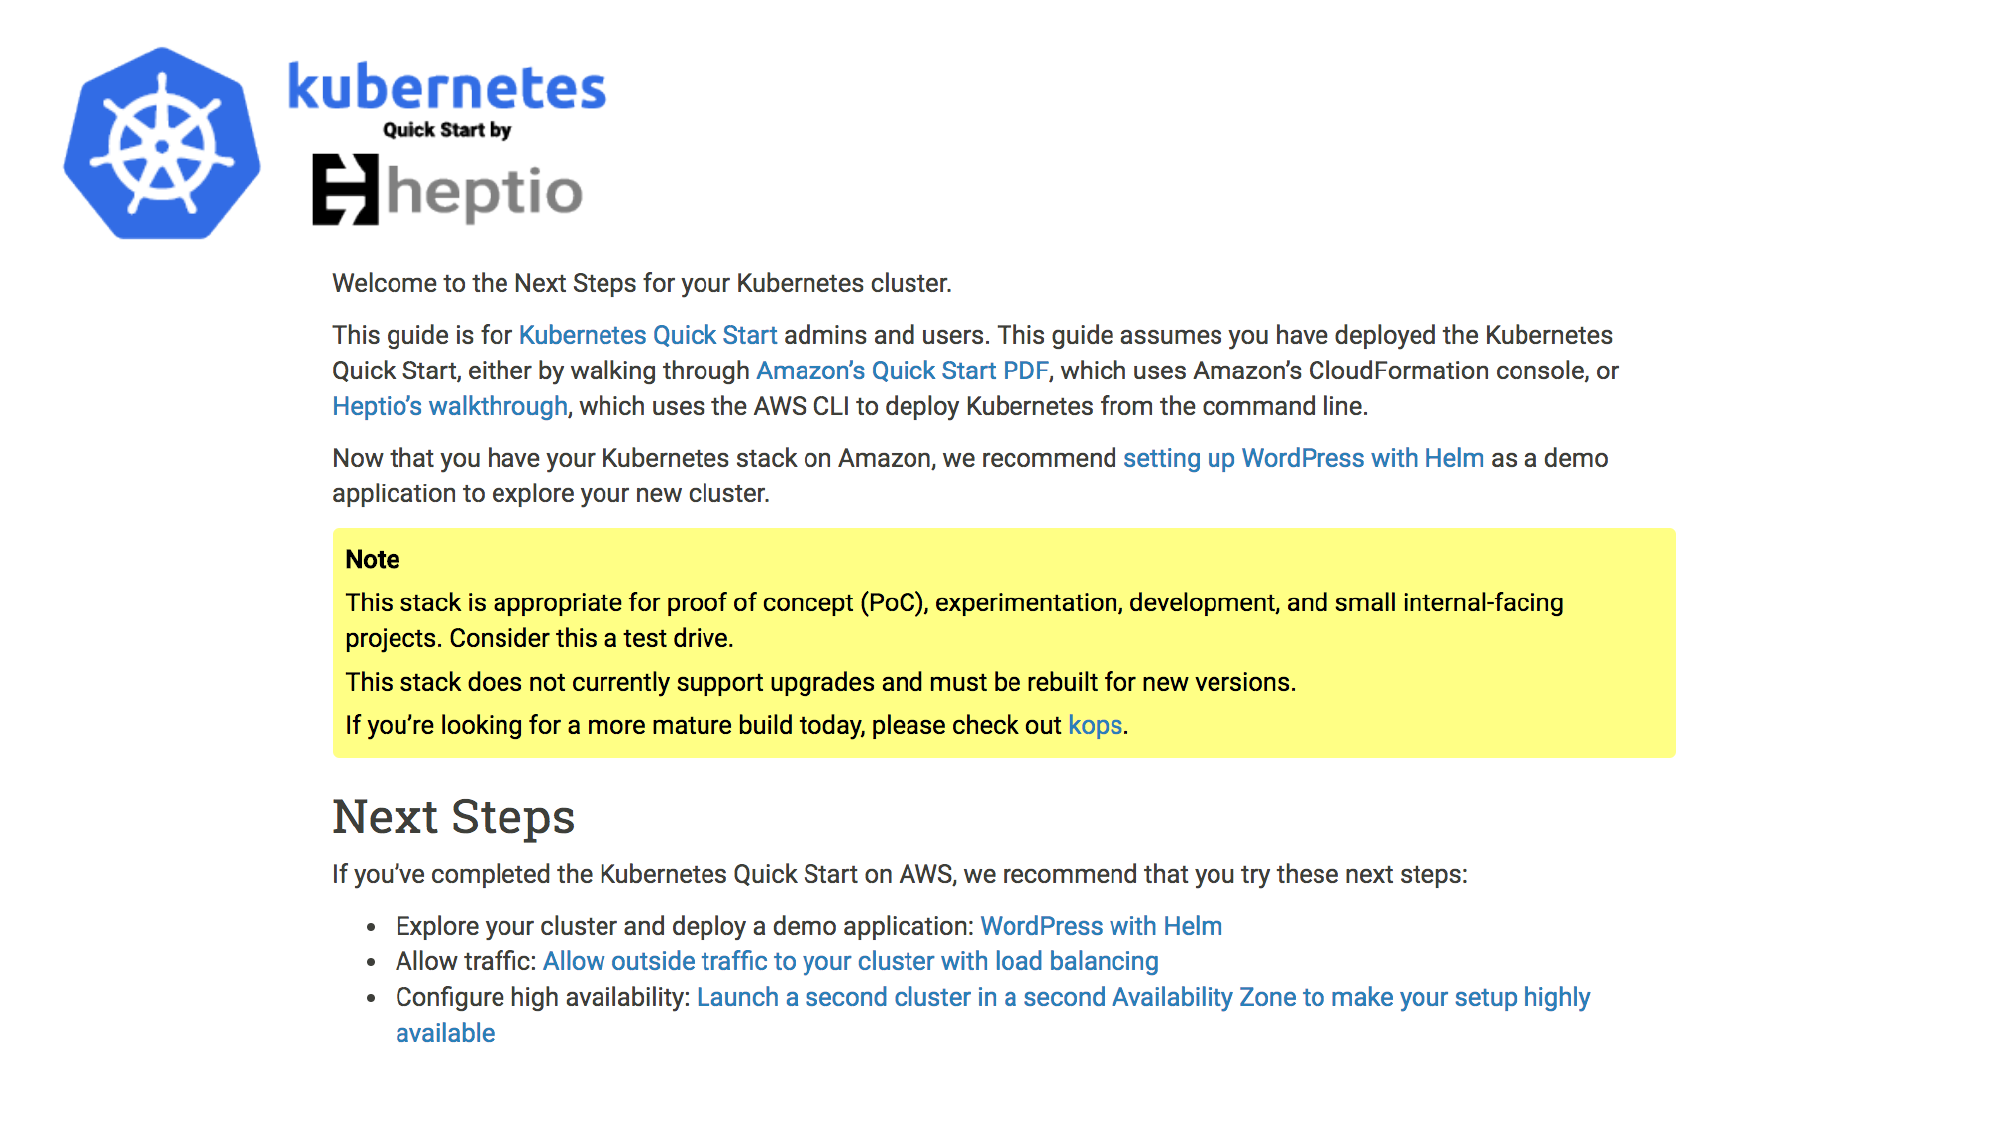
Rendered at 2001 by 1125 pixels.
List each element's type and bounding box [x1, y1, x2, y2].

picture [61, 30, 1725, 1055]
